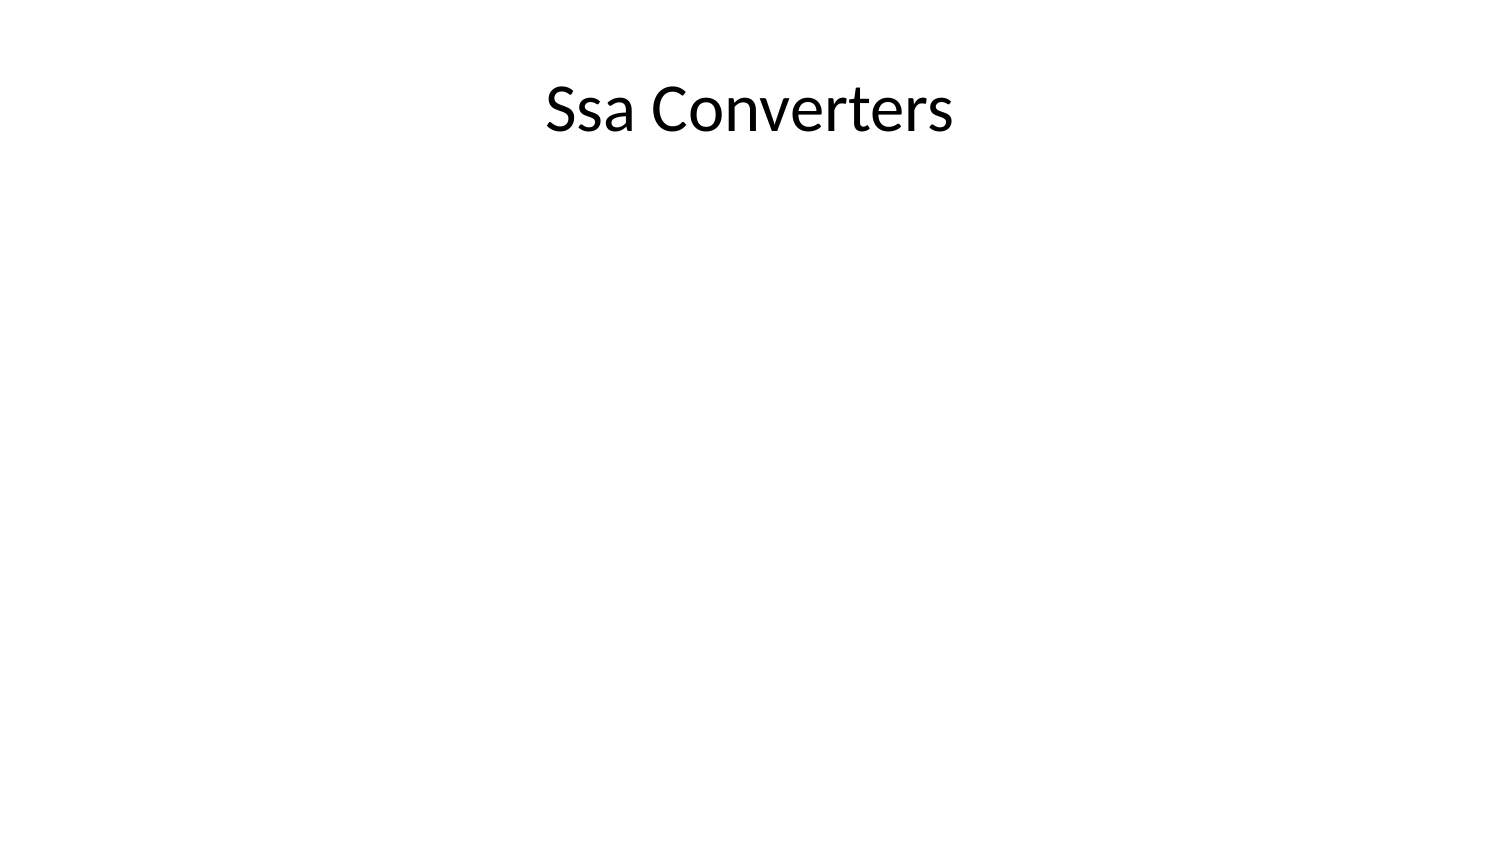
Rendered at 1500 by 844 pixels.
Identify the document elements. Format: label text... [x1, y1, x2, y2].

title Ssa Converters [75, 33, 1425, 175]
